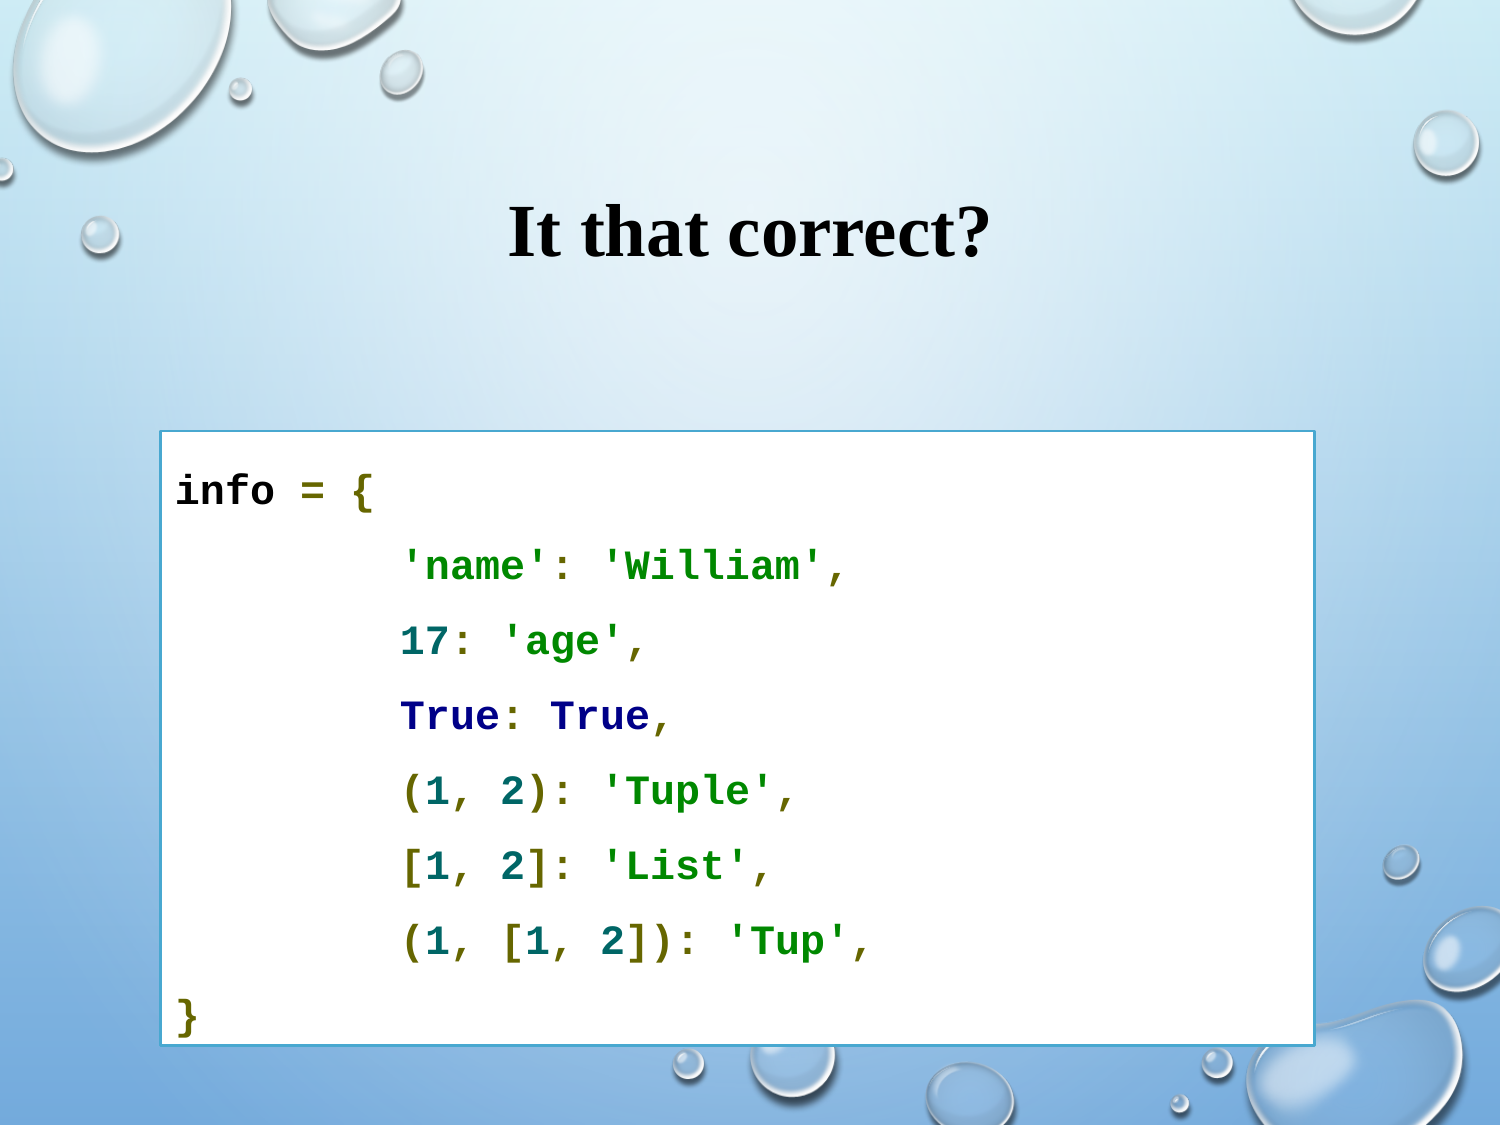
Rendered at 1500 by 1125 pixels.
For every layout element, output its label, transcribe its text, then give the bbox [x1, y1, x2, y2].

picture [0, 0, 1500, 1125]
text_box info = { 'name': 'William', 17: 'age', True: True, (1, 2): 'Tuple', [1, 2]: 'List', (1, [1, 2]): 'Tup', } [159, 430, 1316, 1047]
title It that correct? [112, 101, 1388, 364]
